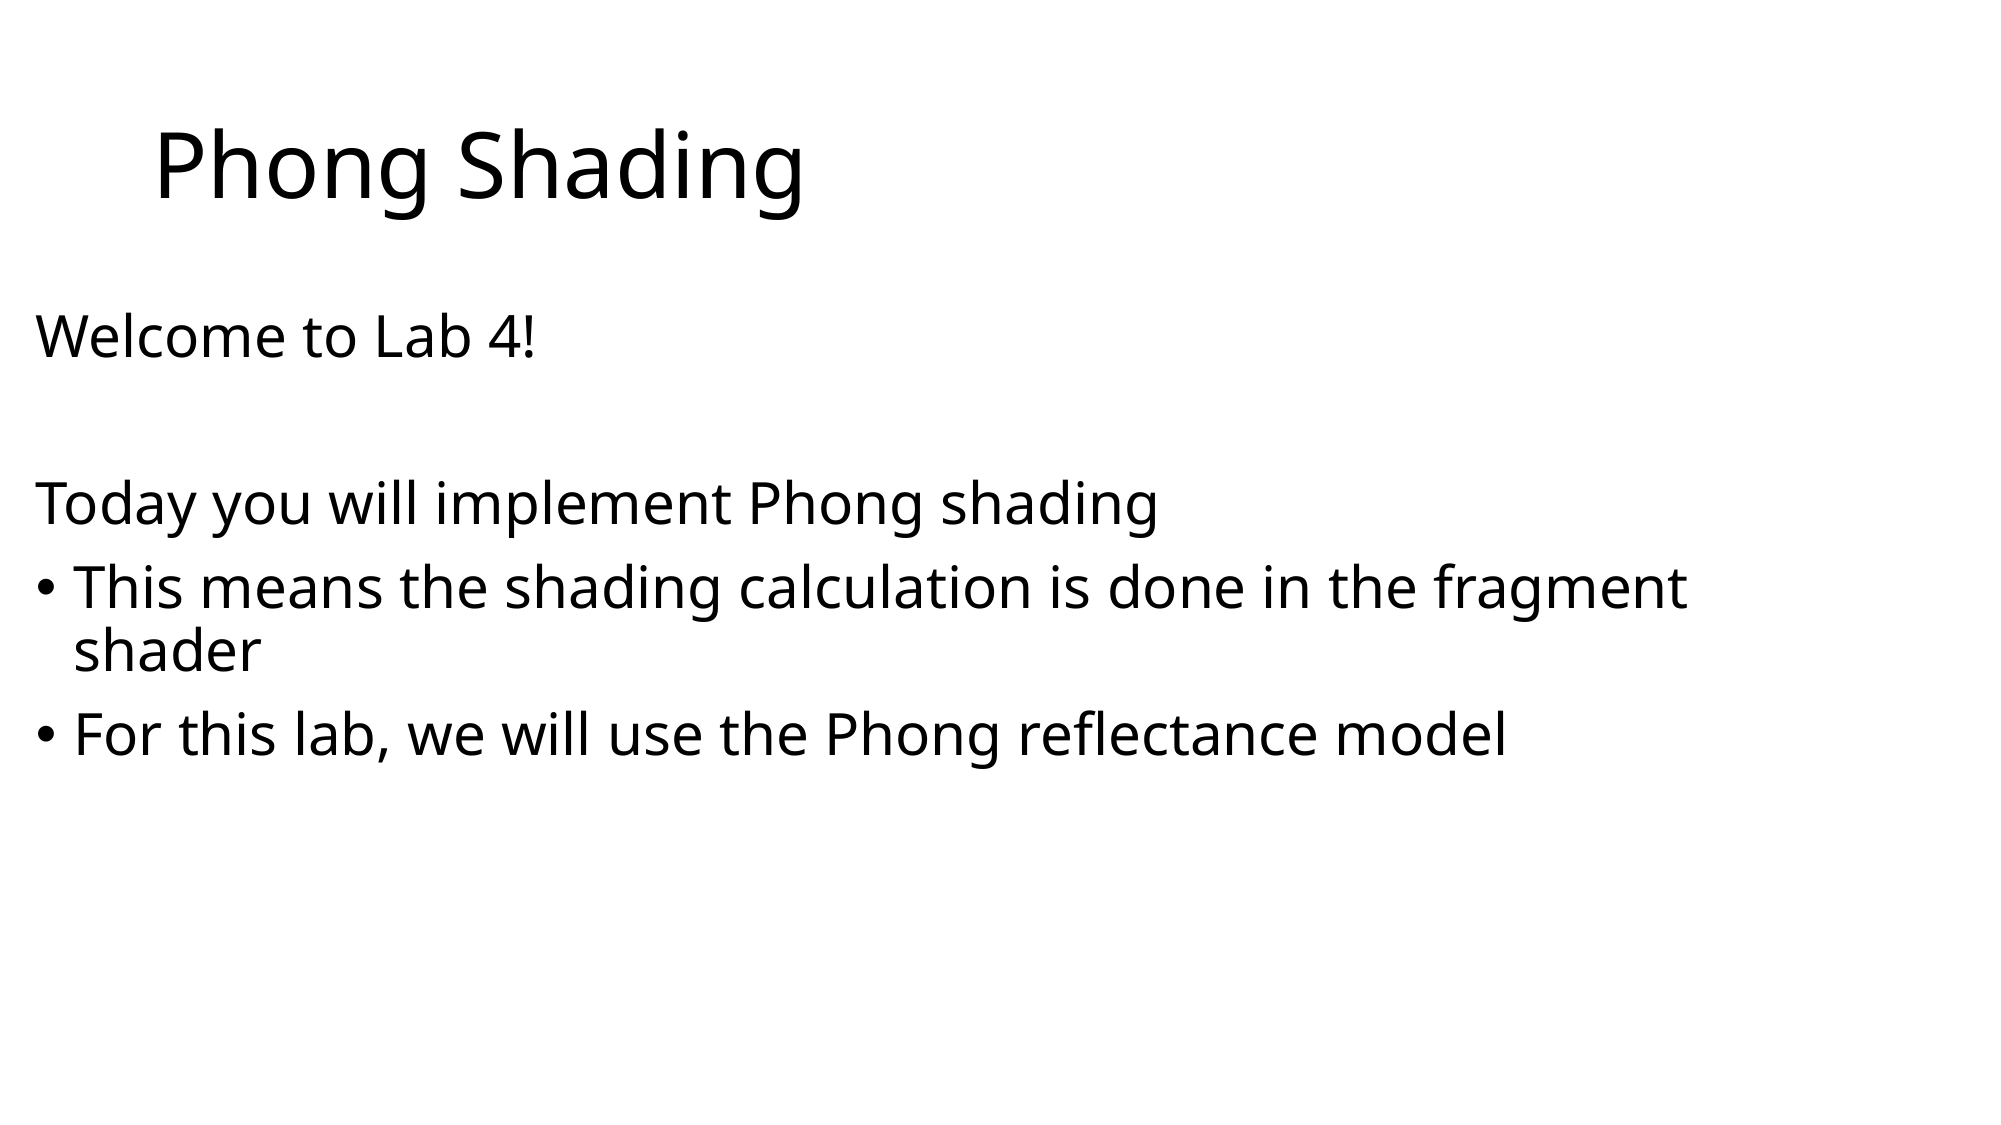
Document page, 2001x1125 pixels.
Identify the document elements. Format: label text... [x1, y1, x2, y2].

title Phong Shading [137, 59, 1863, 278]
list Welcome to Lab 4! Today you will implement Phong shading This means the shading calculation is done in the fragment shader For this lab, we will use the Phong reflectance model [20, 299, 1863, 1014]
